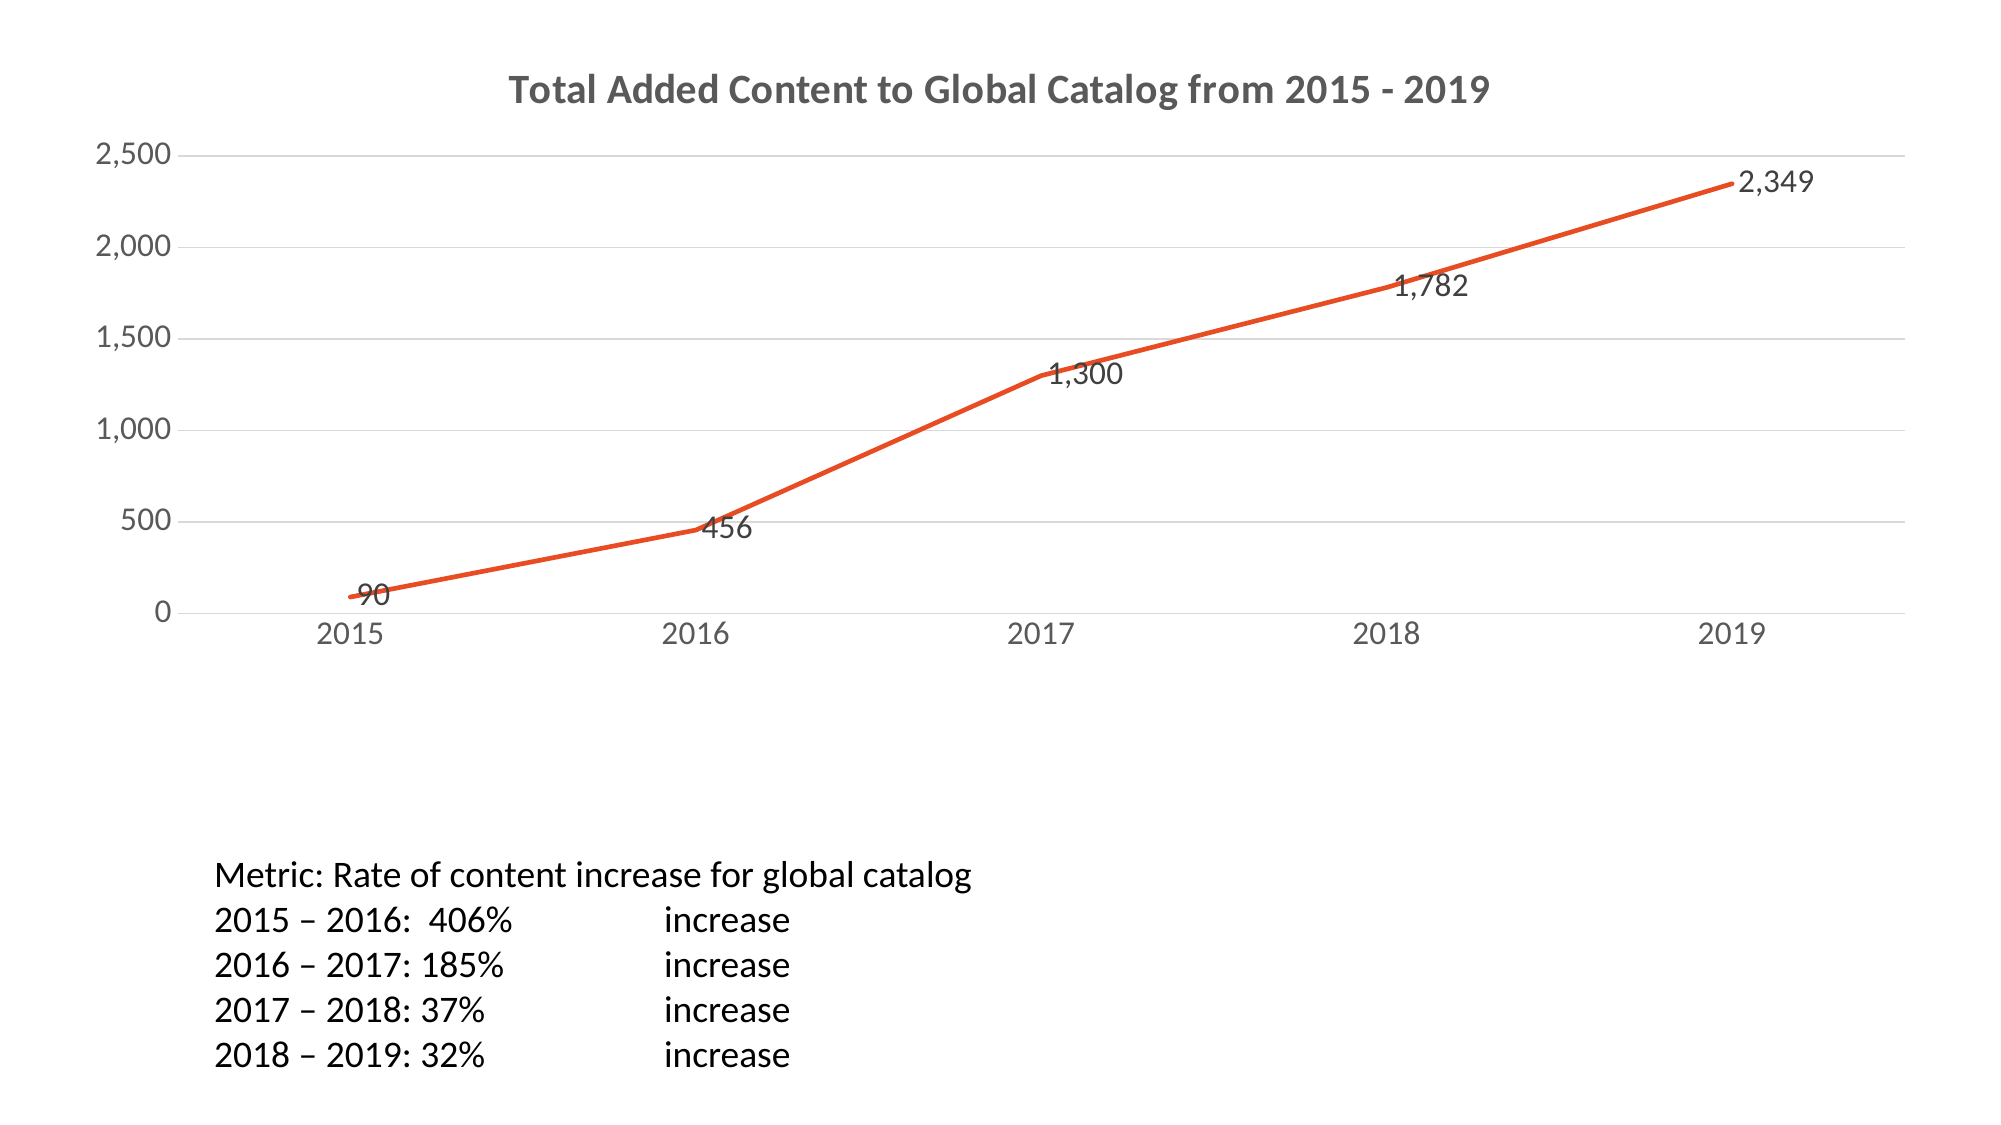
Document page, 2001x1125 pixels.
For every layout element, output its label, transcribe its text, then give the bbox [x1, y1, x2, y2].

text_box Metric: Rate of content increase for global catalog 2015 – 2016: 406% increase 2016 – 2017: 185% increase 2017 – 2018: 37% increase 2018 – 2019: 32% increase [199, 843, 1983, 1083]
chart [57, 39, 1943, 665]
